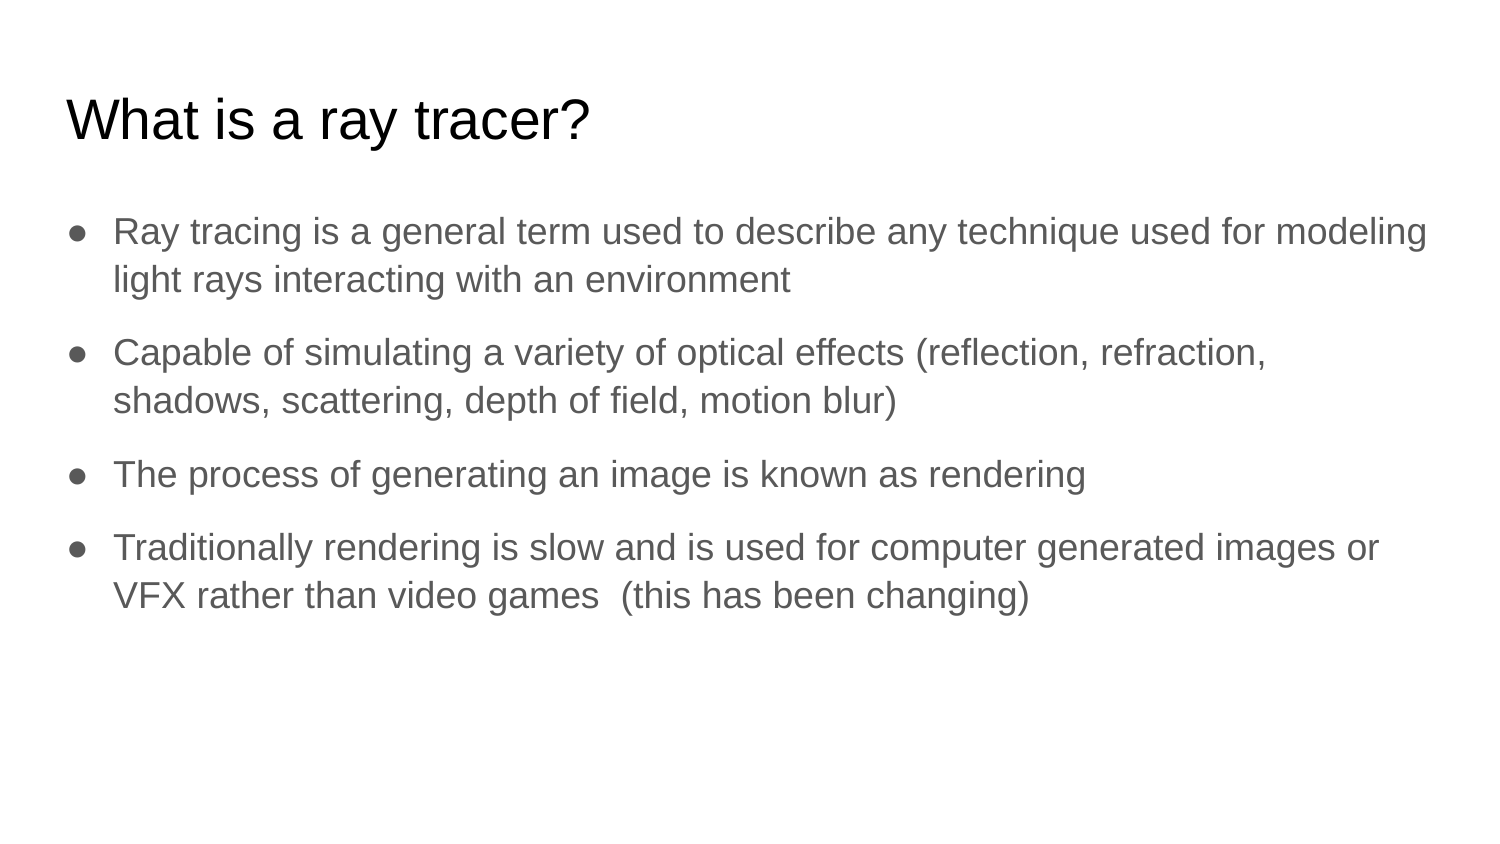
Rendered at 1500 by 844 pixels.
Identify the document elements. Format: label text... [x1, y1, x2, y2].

title What is a ray tracer? [51, 72, 1449, 167]
list Ray tracing is a general term used to describe any technique used for modeling light rays interacting with an environment Capable of simulating a variety of optical effects (reflection, refraction, shadows, scattering, depth of field, motion blur) The process of generating an image is known as rendering Traditionally rendering is slow and is used for computer generated images or VFX rather than video games (this has been changing) [51, 189, 1449, 750]
